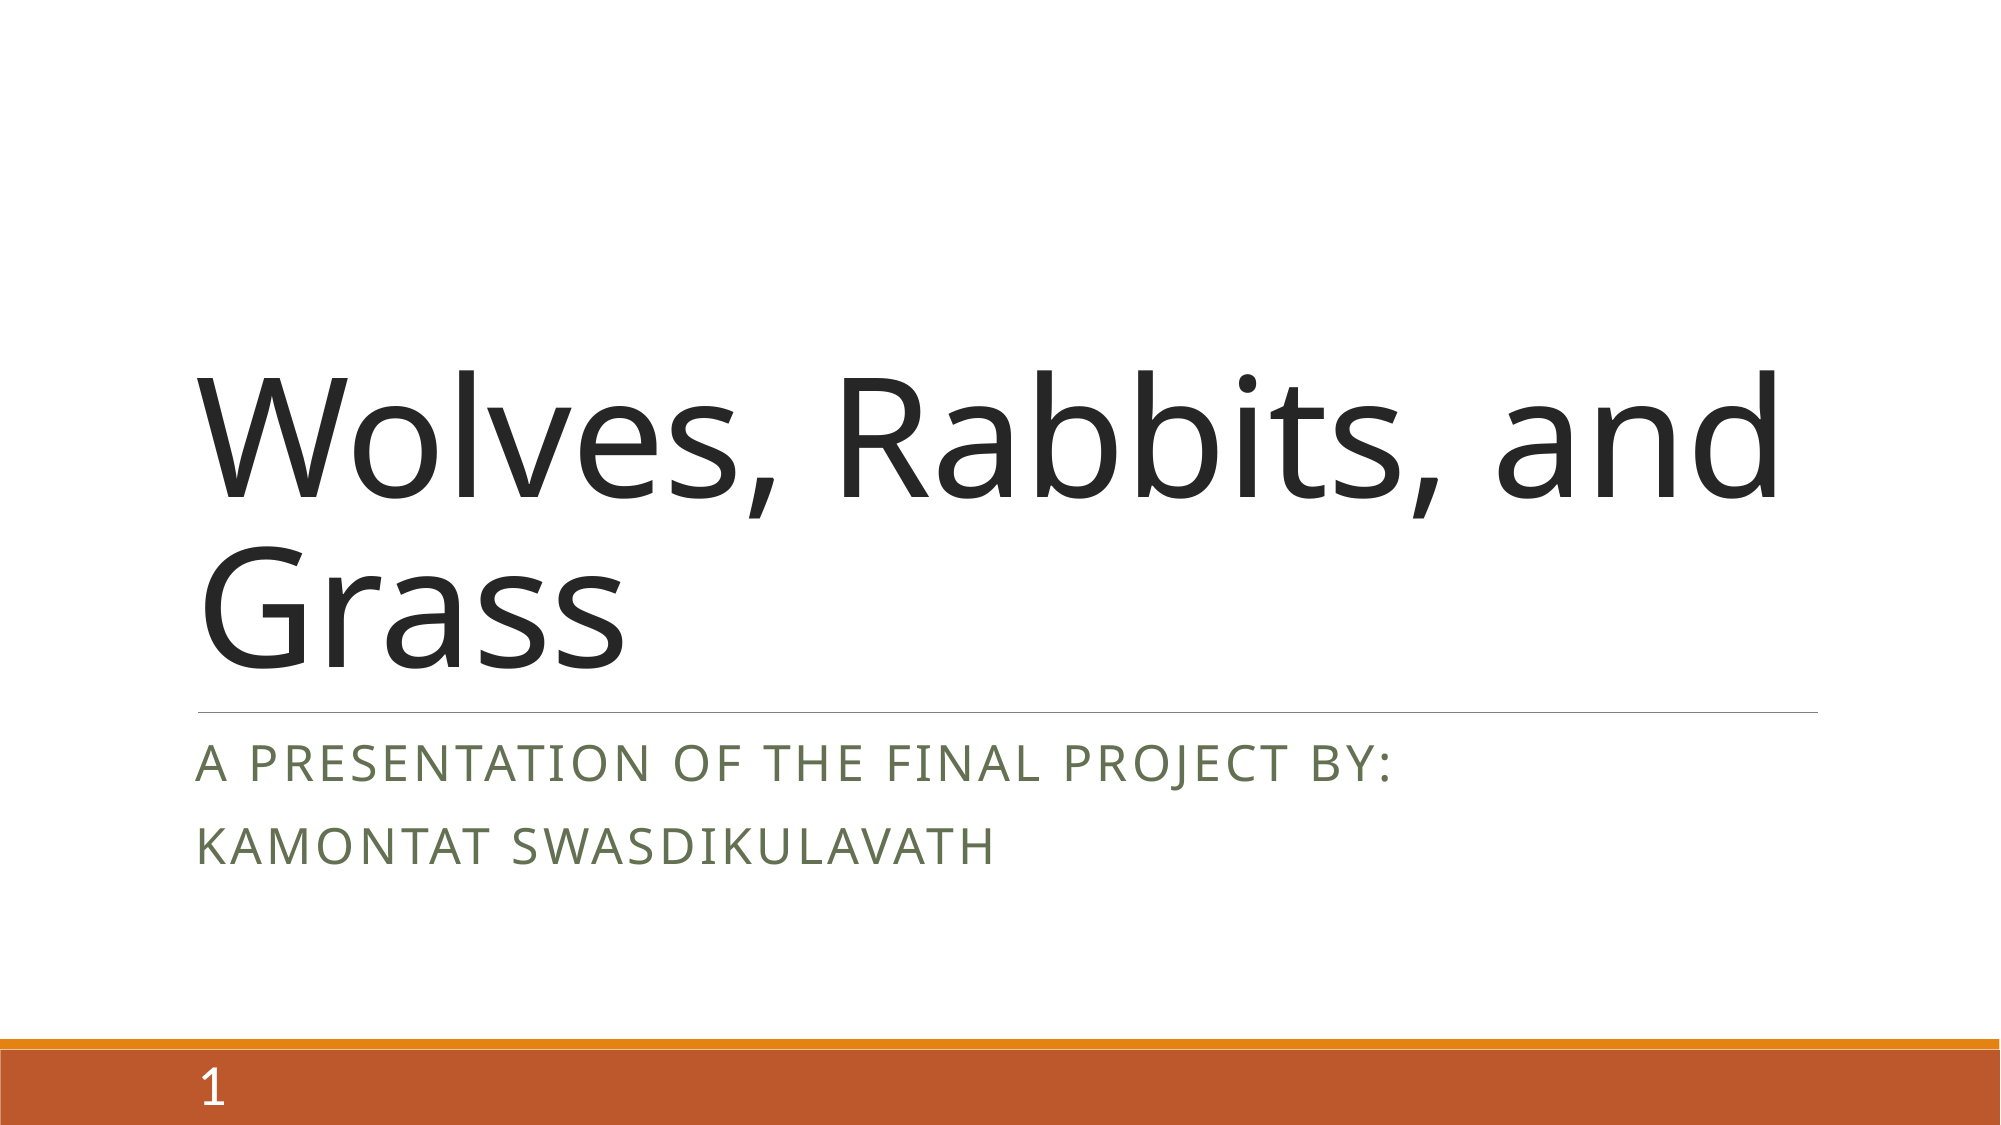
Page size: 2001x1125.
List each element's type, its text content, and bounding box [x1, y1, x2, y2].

subtitle A presentation of the final project by: Kamontat Swasdikulavath [180, 730, 1831, 919]
slide_number 1 [26, 1052, 242, 1113]
title Wolves, Rabbits, and Grass [180, 124, 1830, 710]
